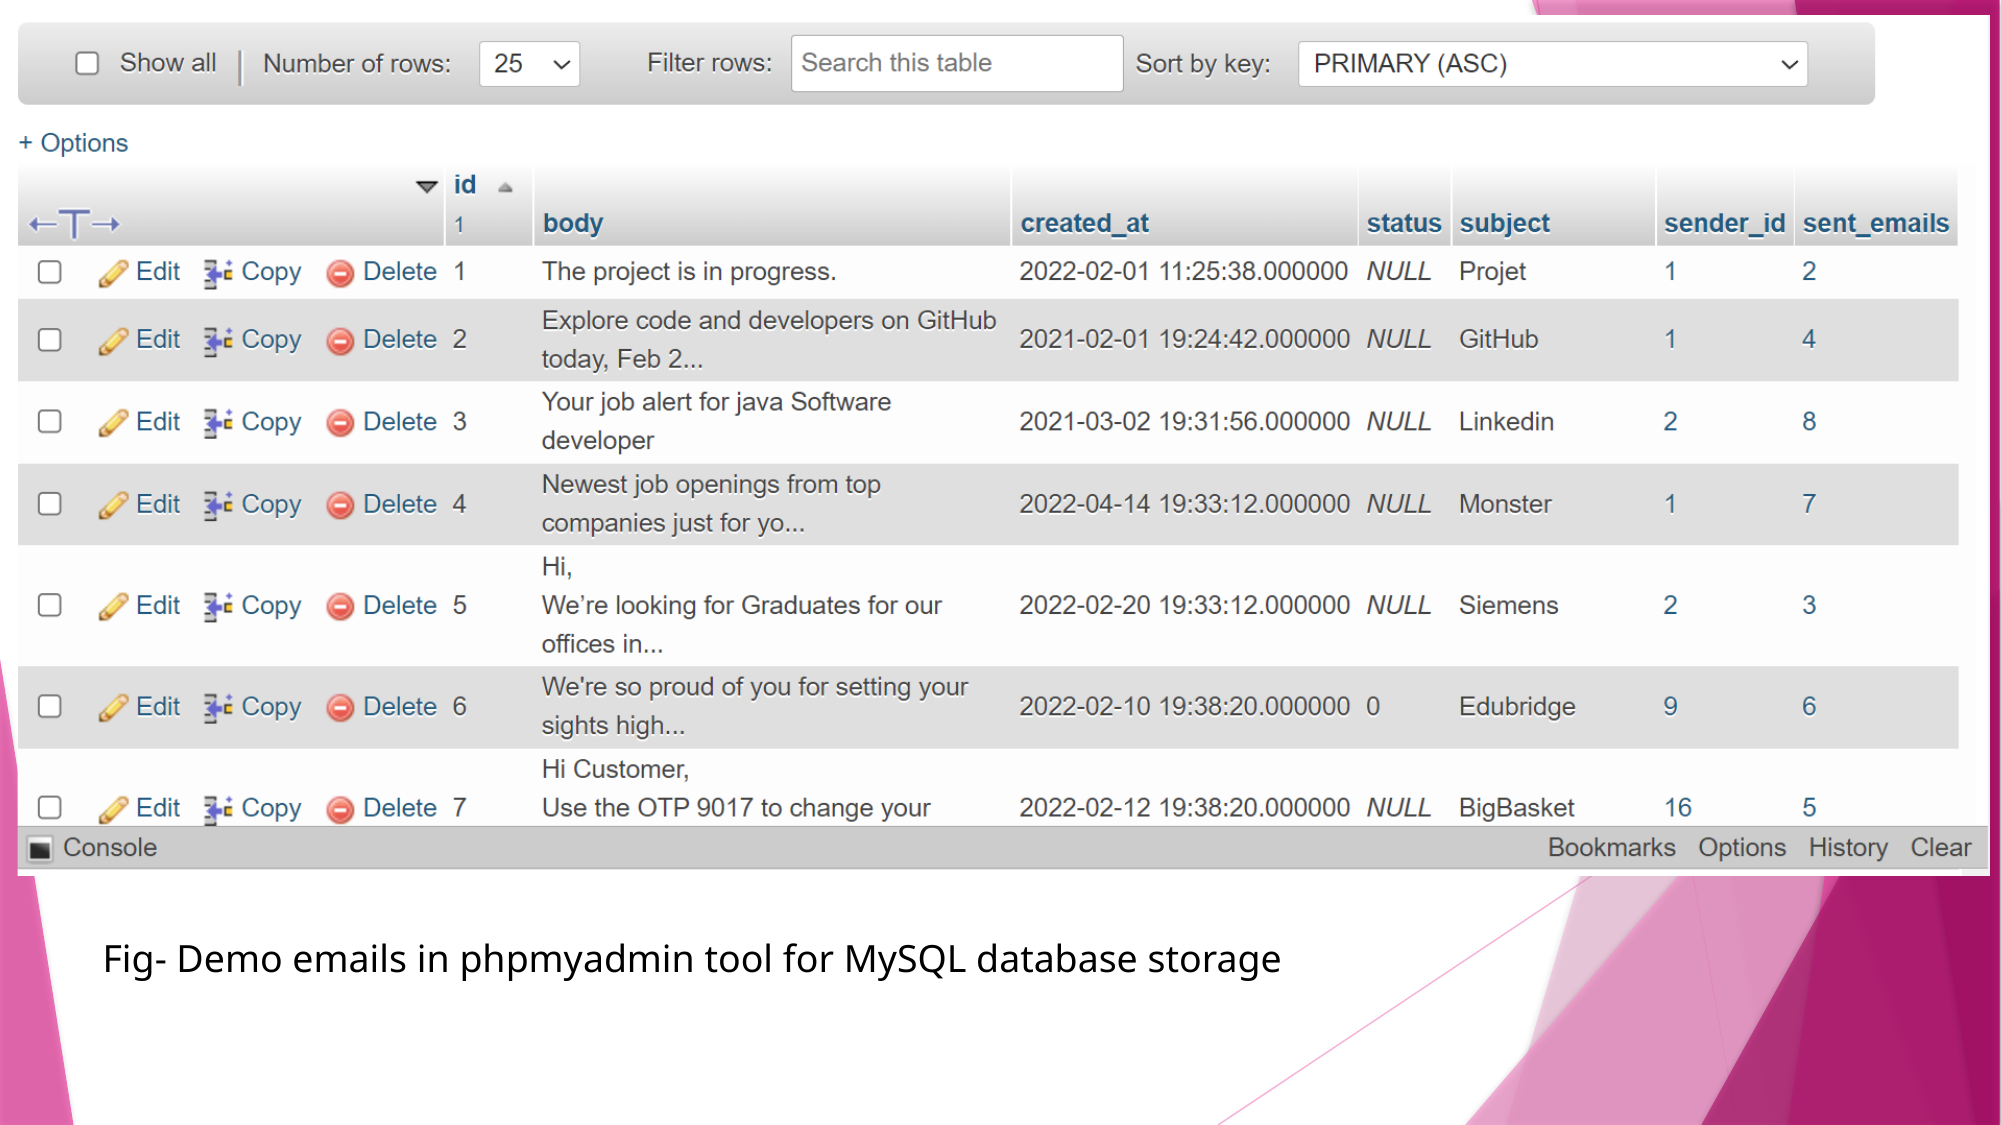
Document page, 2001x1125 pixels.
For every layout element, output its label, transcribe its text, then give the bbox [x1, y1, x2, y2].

picture [17, 14, 1991, 877]
text_box Fig- Demo emails in phpmyadmin tool for MySQL database storage [87, 927, 1716, 988]
